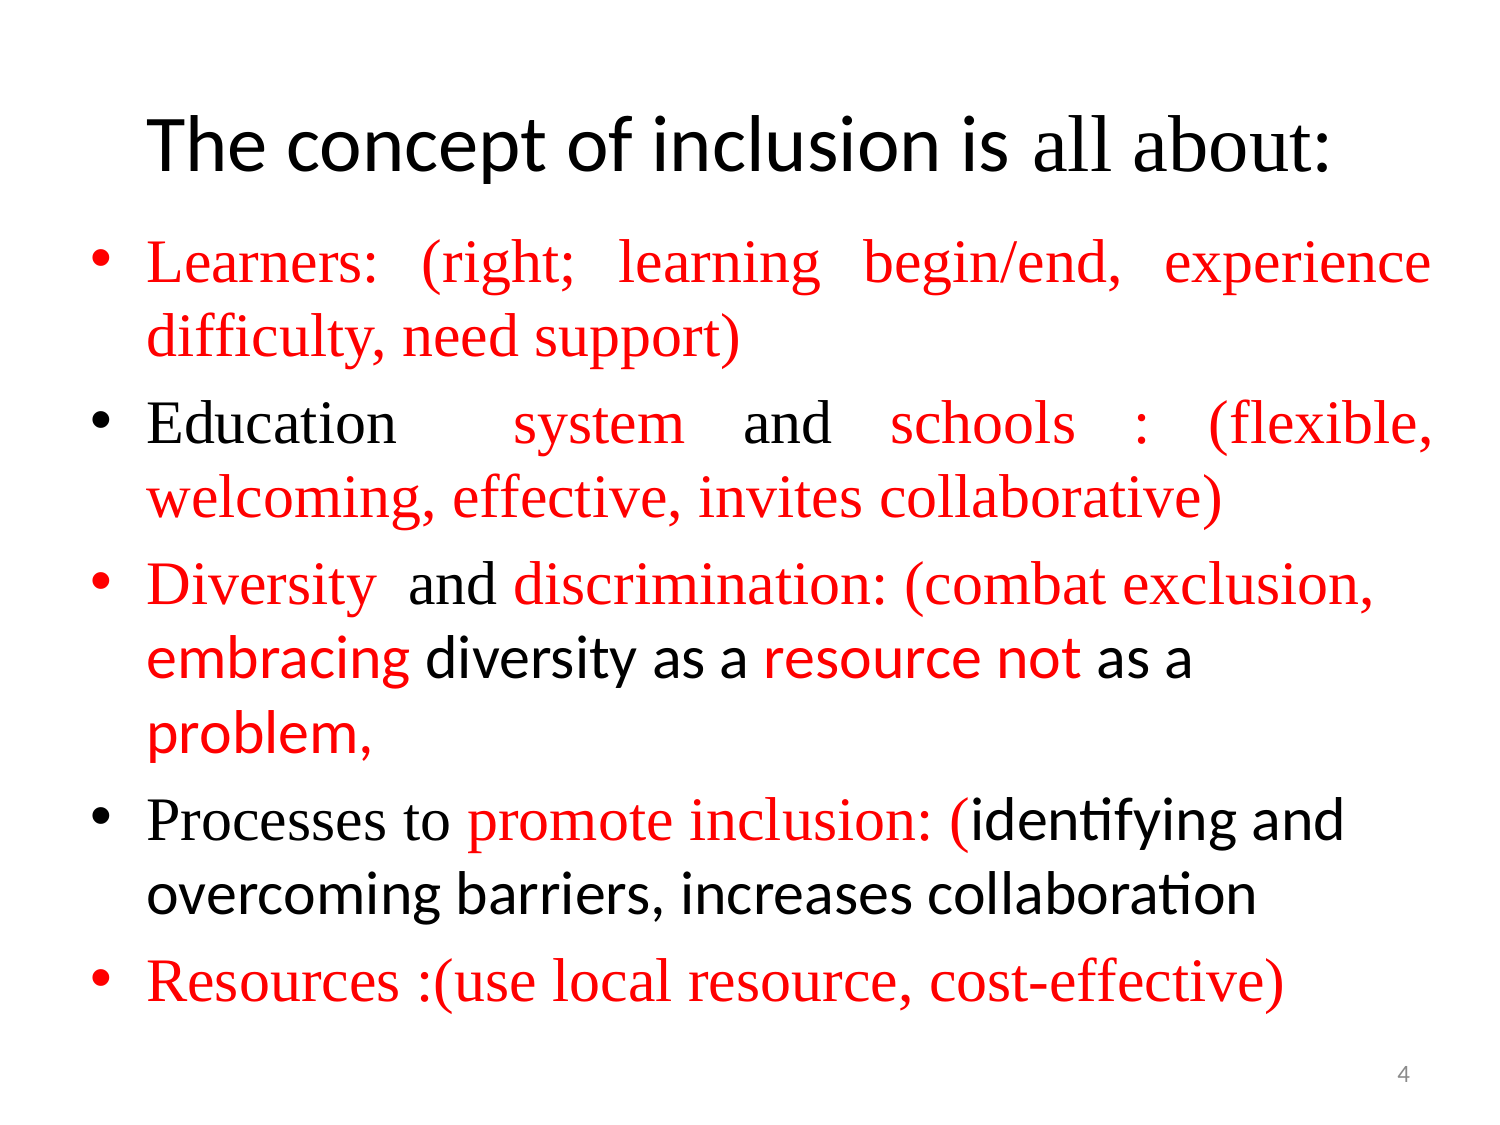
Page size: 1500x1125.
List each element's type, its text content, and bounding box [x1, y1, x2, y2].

title The concept of inclusion is all about: [75, 45, 1425, 212]
slide_number 4 [1074, 1042, 1425, 1103]
list Learners: (right; learning begin/end, experience difficulty, need support) Education system and schools : (flexible, welcoming, effective, invites collaborative) Diversity and discrimination: (combat exclusion, embracing diversity as a resource not as a problem, Processes to promote inclusion: (identifying and overcoming barriers, increases collaboration Resources :(use local resource, cost-effective) [75, 212, 1450, 1038]
